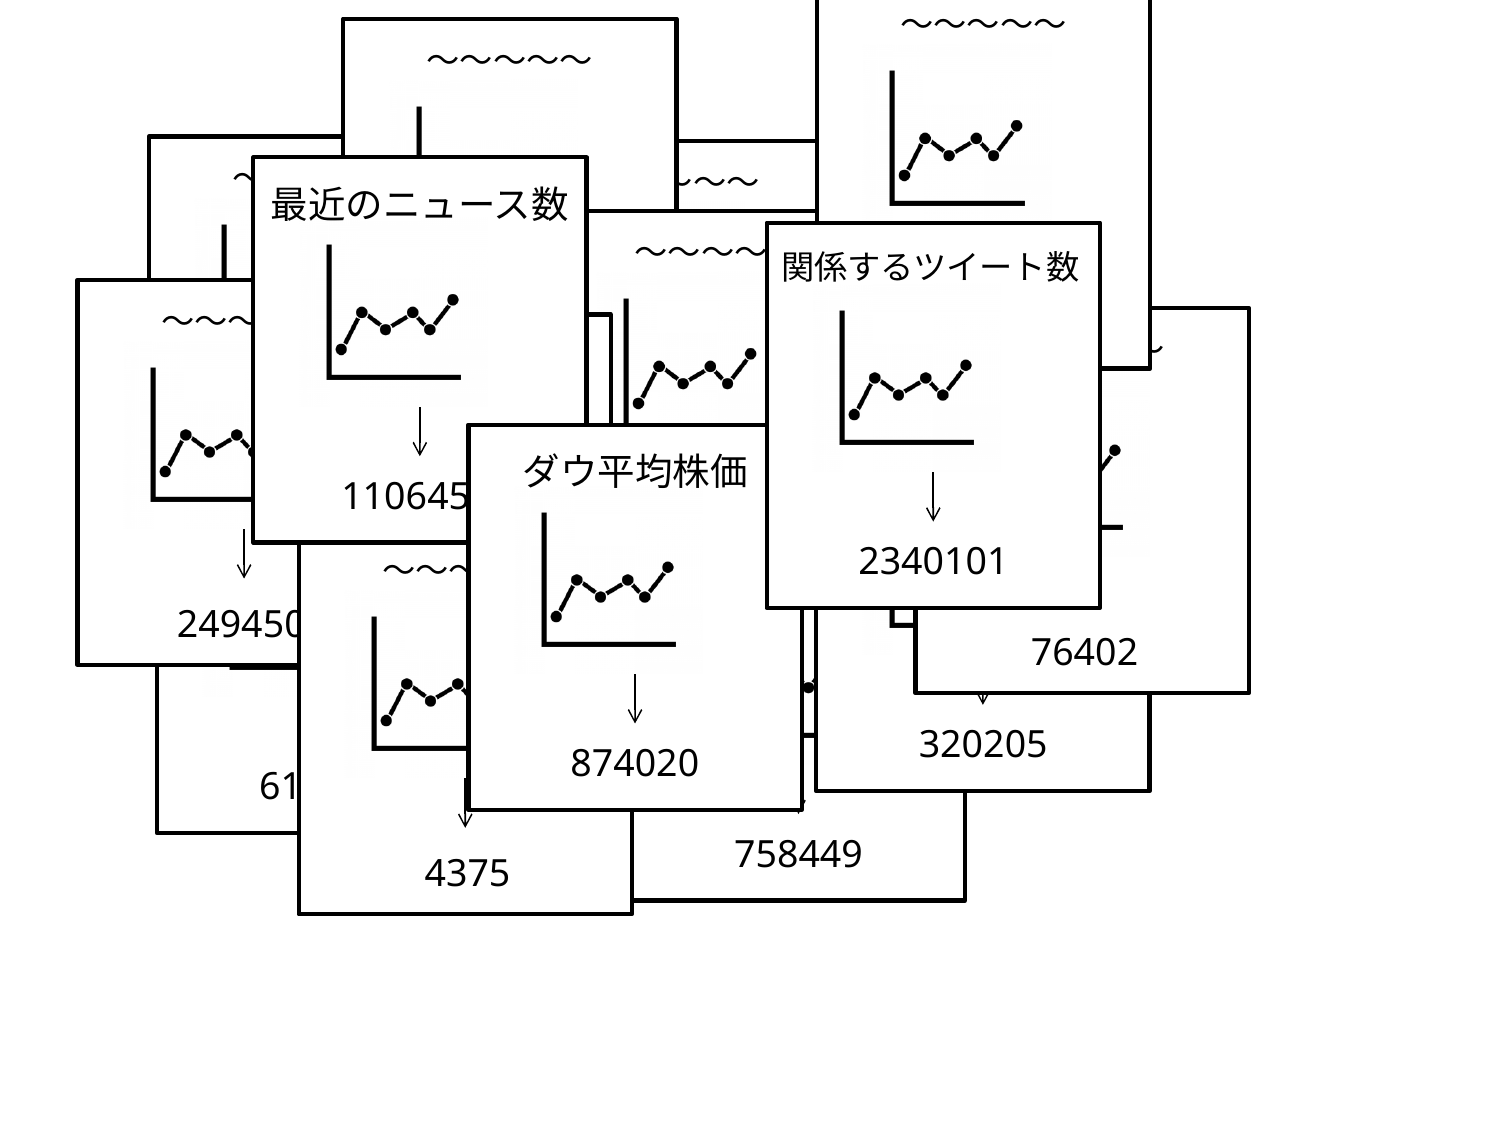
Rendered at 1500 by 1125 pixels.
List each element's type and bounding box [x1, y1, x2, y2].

text_box [77, 0, 1250, 915]
